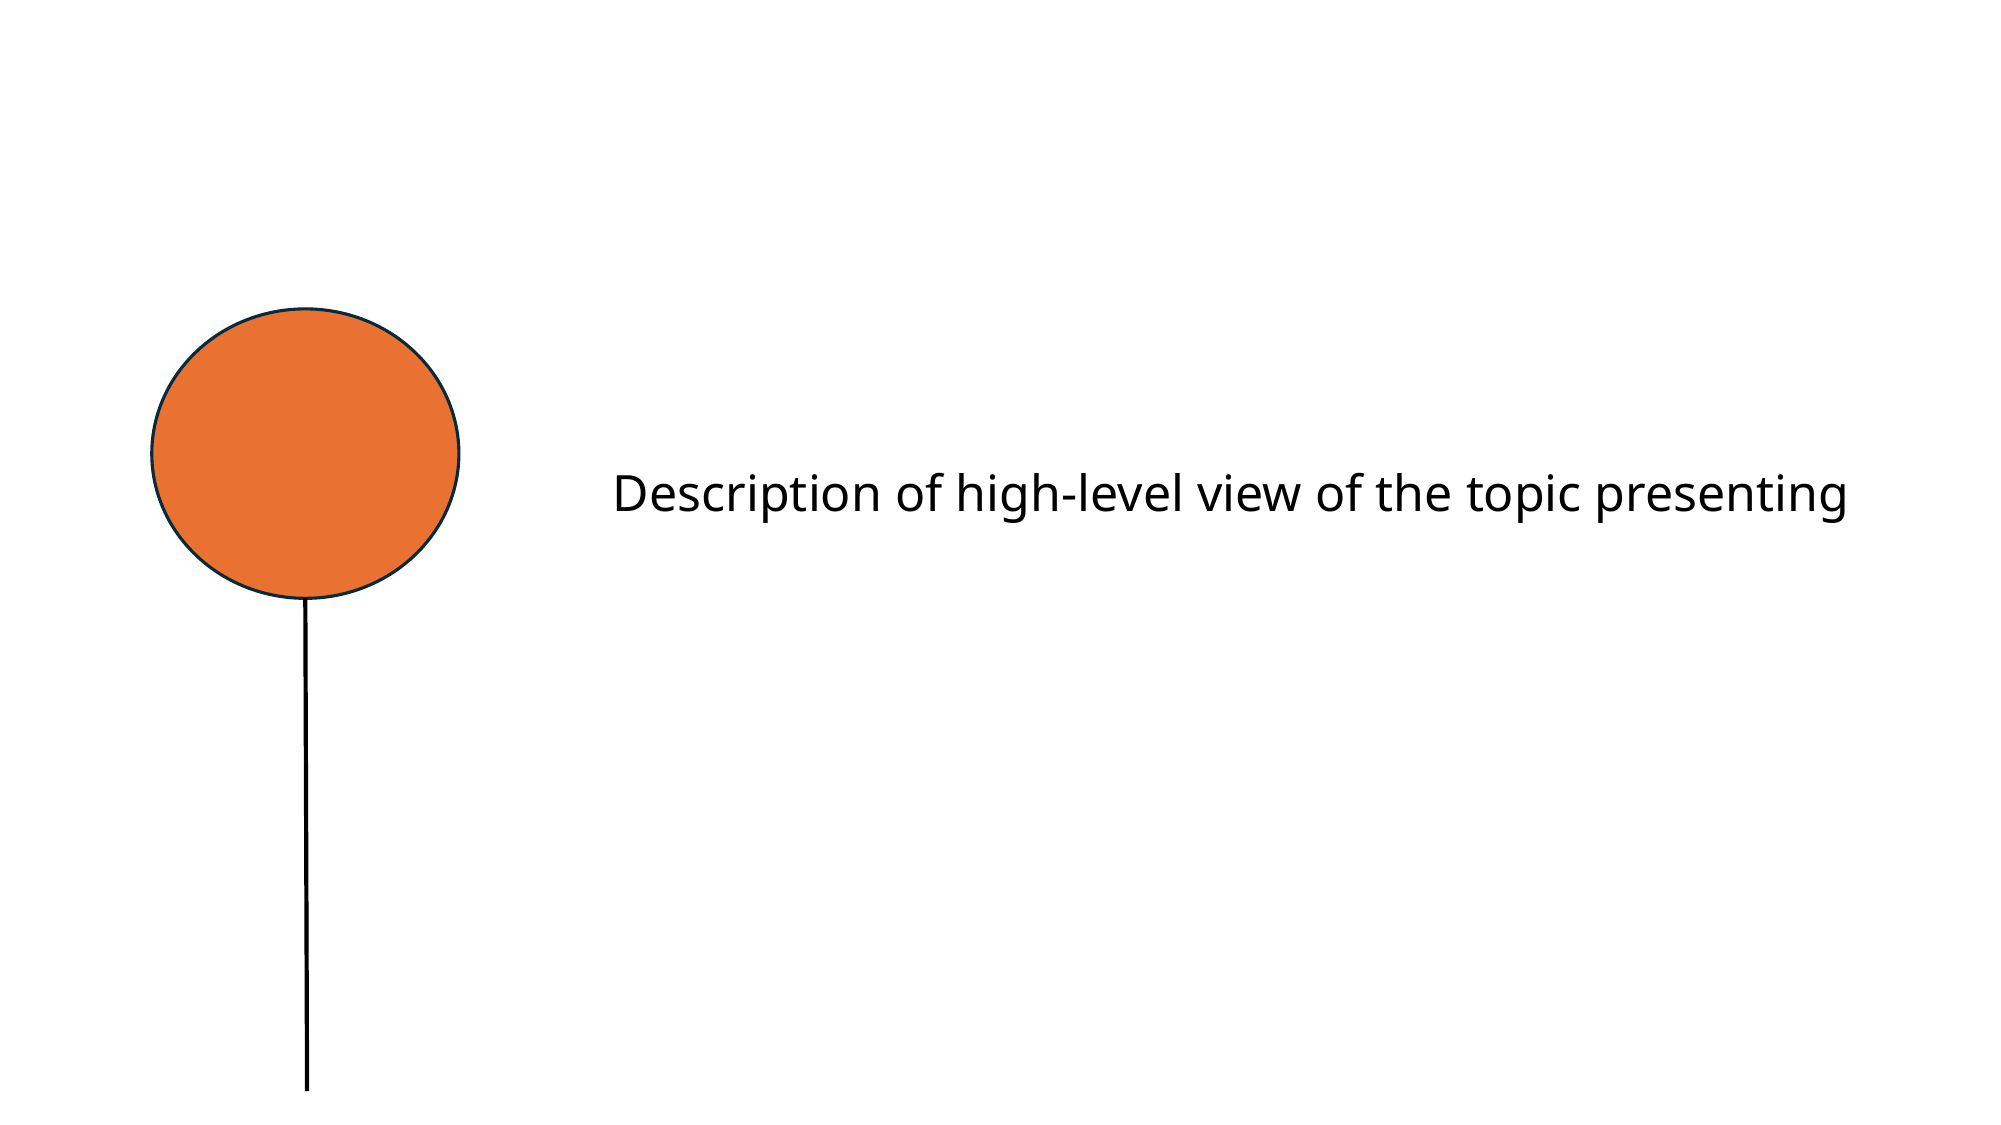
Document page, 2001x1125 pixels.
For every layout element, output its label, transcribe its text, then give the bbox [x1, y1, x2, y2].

text_box [150, 307, 461, 600]
text_box Description of high-level view of the topic presenting [598, 453, 1924, 599]
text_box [304, 597, 308, 1092]
